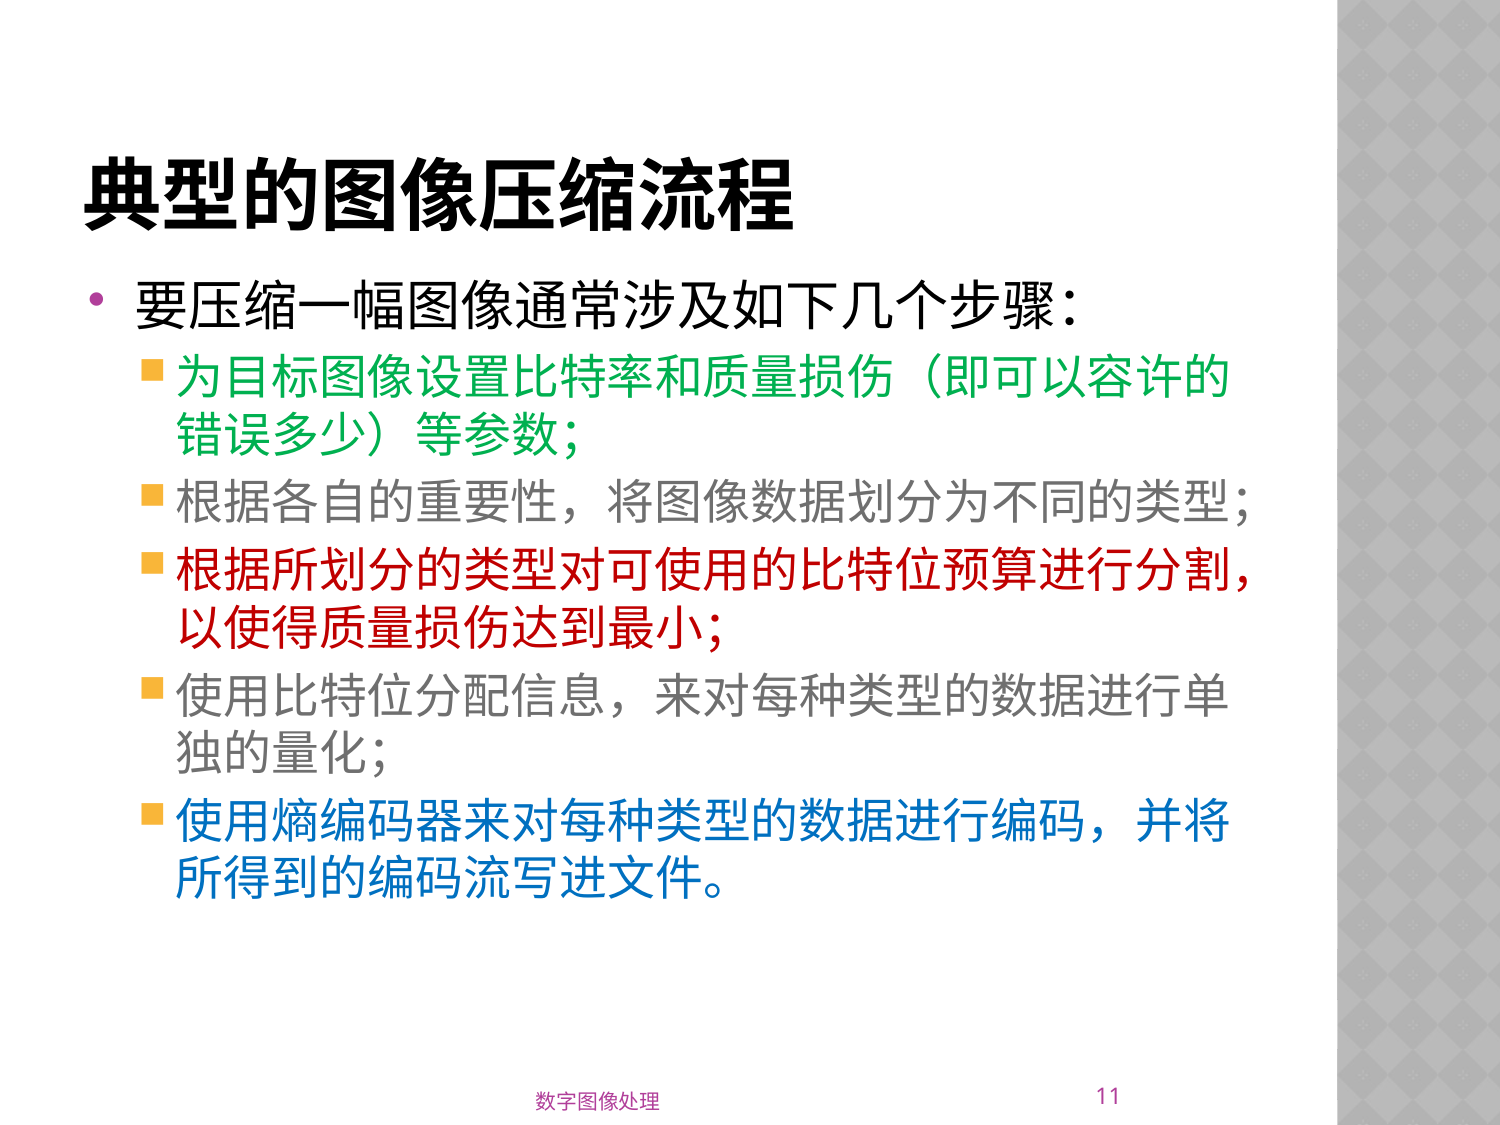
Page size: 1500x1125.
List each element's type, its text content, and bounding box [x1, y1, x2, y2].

title 典型的图像压缩流程 [75, 52, 1263, 240]
list 要压缩一幅图像通常涉及如下几个步骤： 为目标图像设置比特率和质量损伤（即可以容许的错误多少）等参数； 根据各自的重要性，将图像数据划分为不同的类型； 根据所划分的类型对可使用的比特位预算进行分割，以使得质量损伤达到最小； 使用比特位分配信息，来对每种类型的数据进行单独的量化； 使用熵编码器来对每种类型的数据进行编码，并将所得到的编码流写进文件。 [75, 264, 1263, 1059]
slide_number 11 [1025, 1075, 1122, 1113]
footer 数字图像处理 [75, 1075, 675, 1114]
